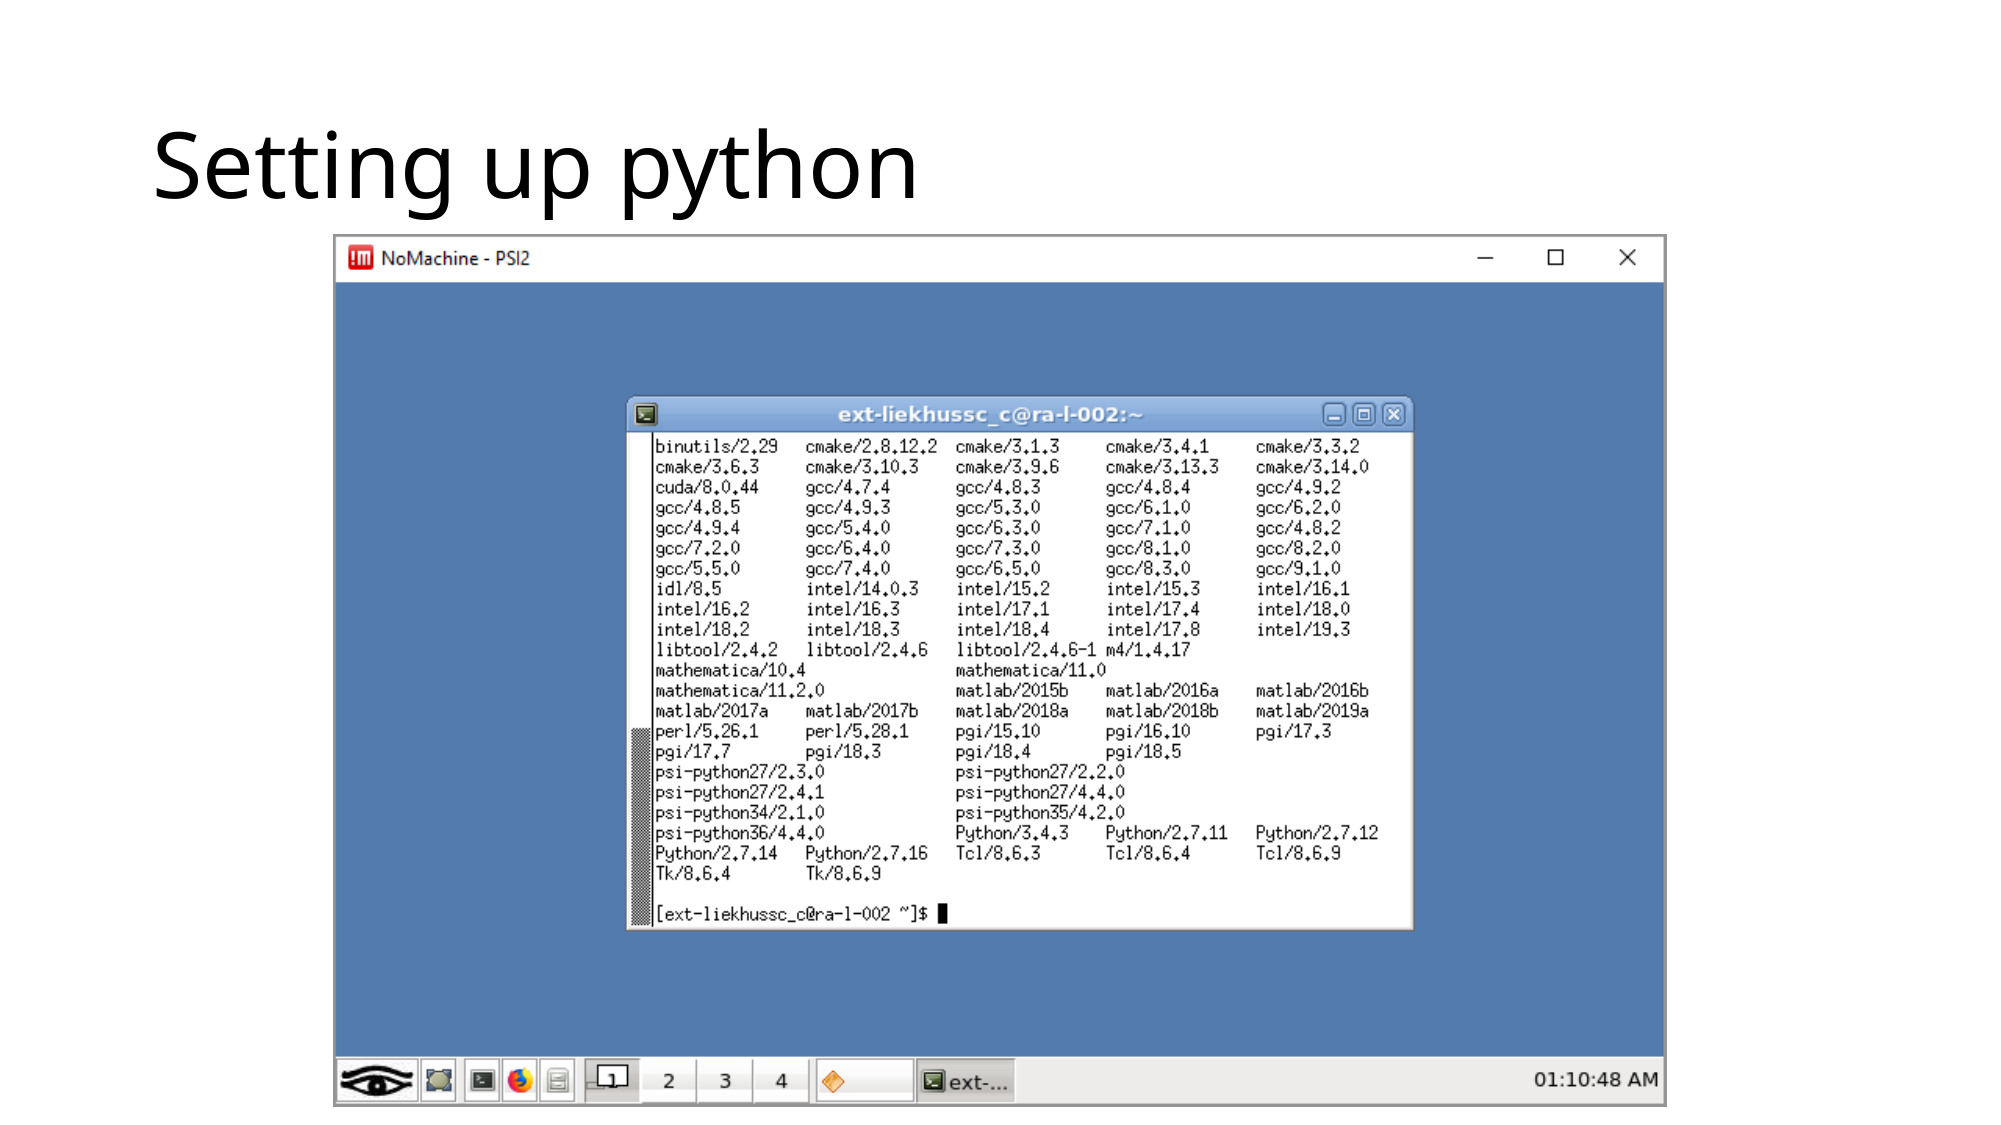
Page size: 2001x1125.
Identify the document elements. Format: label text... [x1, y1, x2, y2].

picture [333, 234, 1667, 1107]
title Setting up python [137, 59, 1863, 278]
